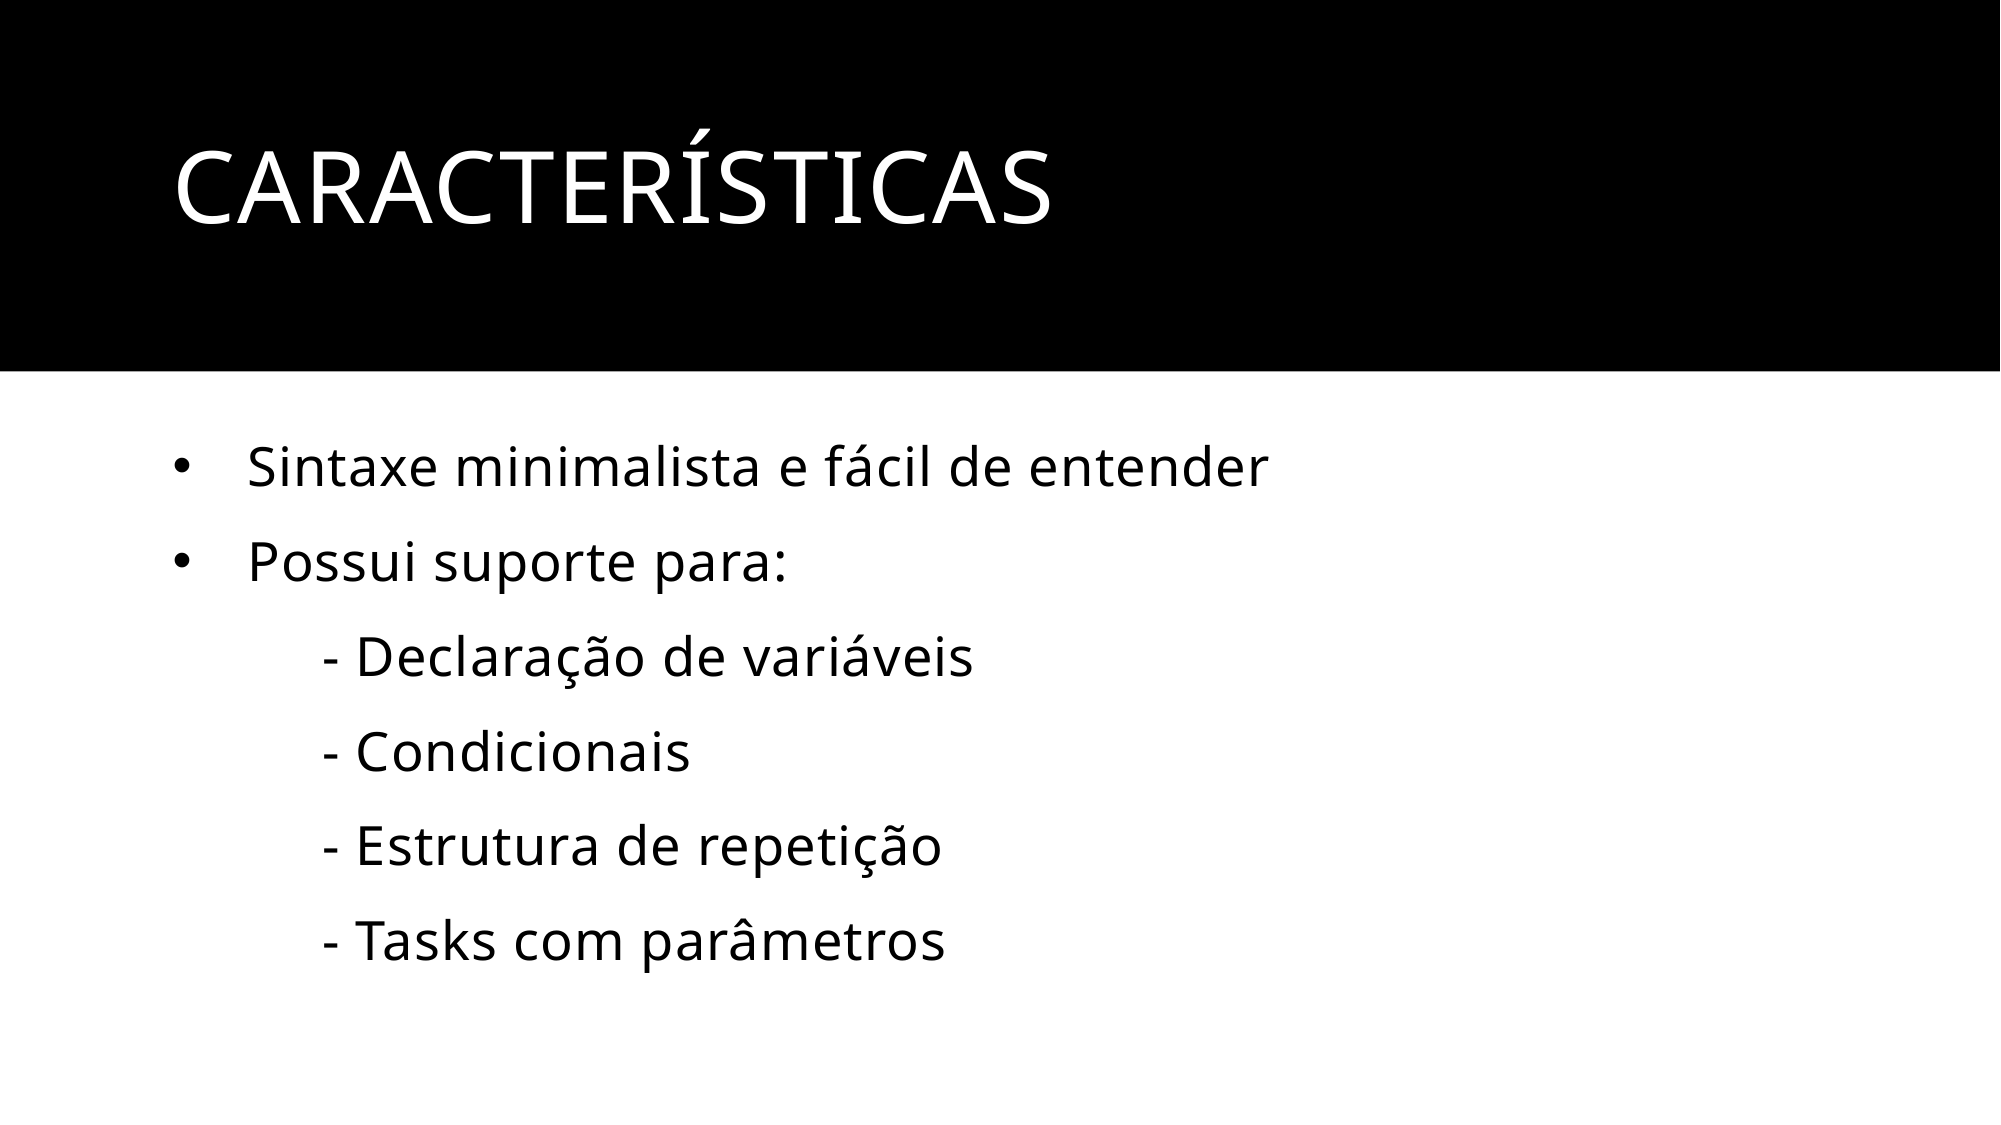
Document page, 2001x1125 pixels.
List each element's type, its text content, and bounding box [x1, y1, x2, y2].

title Características [157, 52, 1842, 332]
list Sintaxe minimalista e fácil de entender Possui suporte para: - Declaração de variáveis - Condicionais - Estrutura de repetição - Tasks com parâmetros [157, 424, 1842, 1014]
